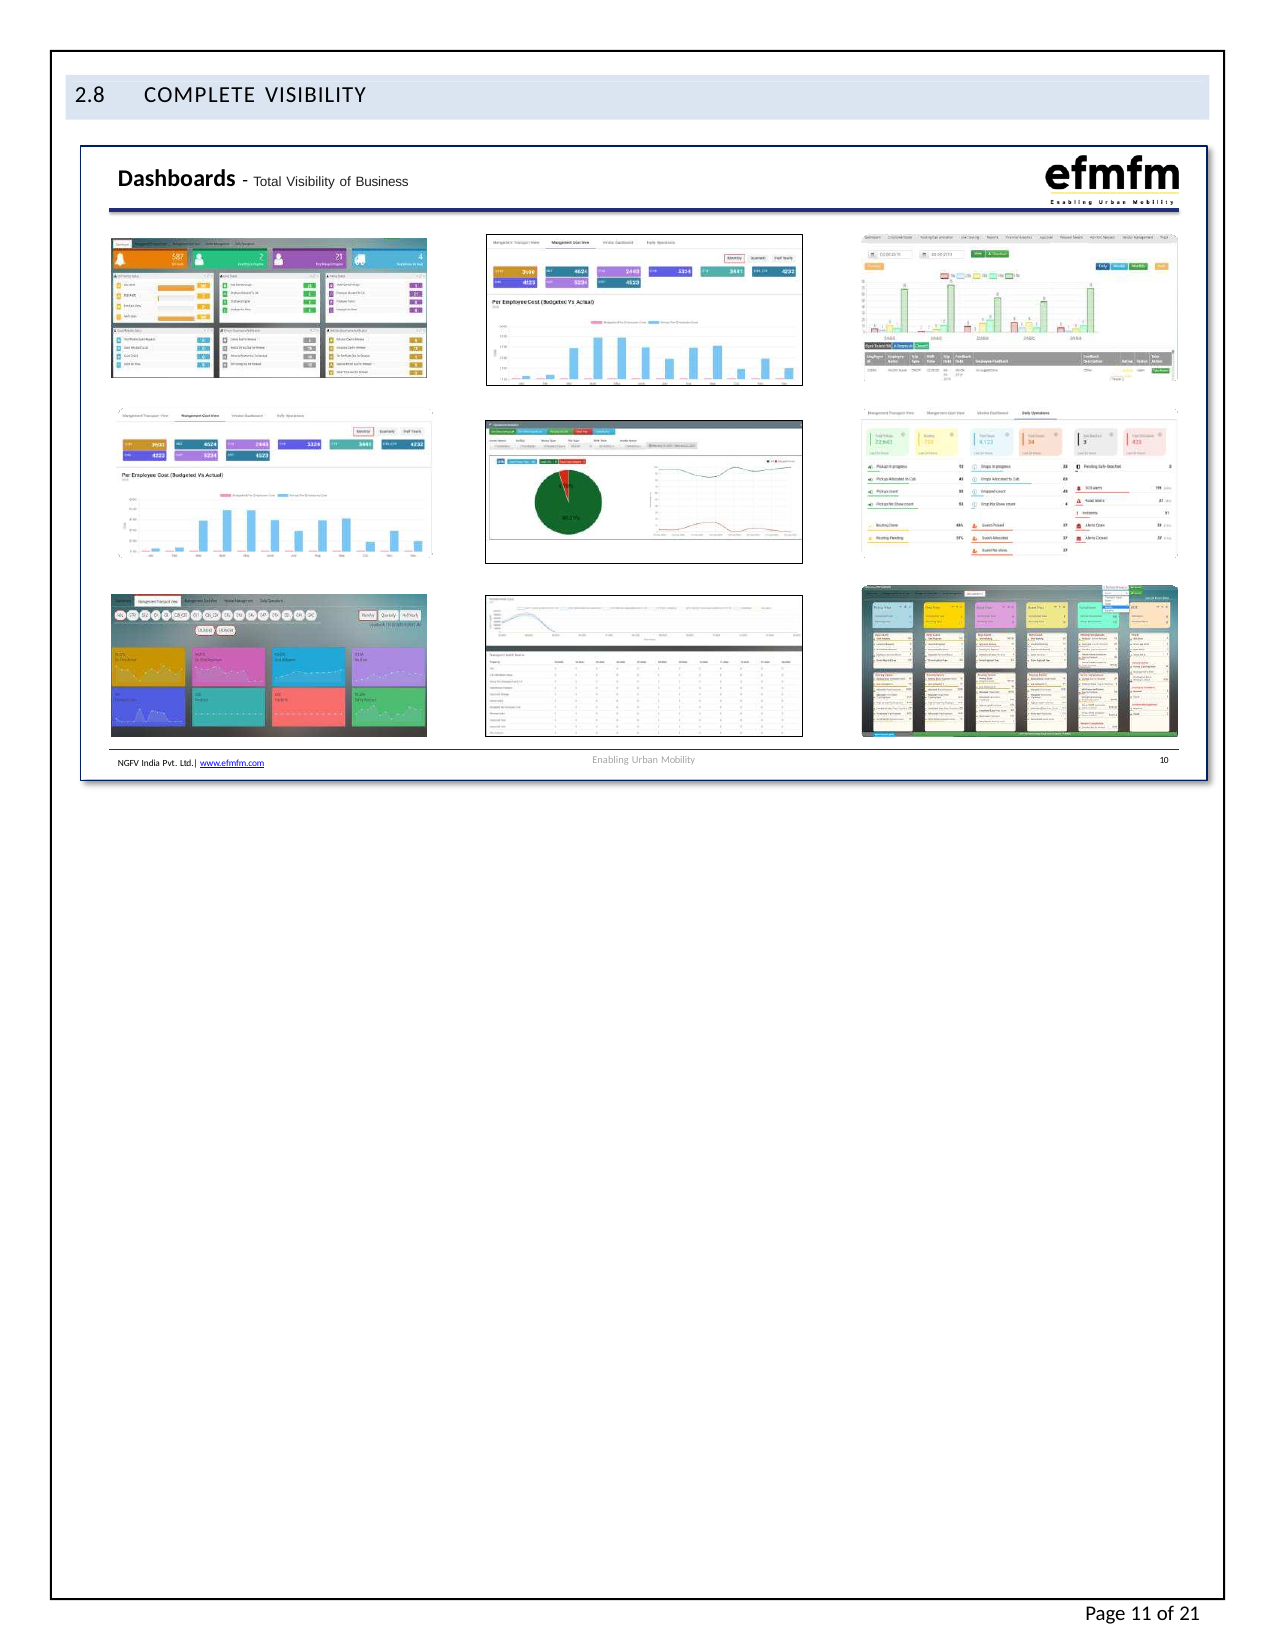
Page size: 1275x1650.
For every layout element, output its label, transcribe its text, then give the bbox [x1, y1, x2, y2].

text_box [49, 49, 1226, 1601]
slide_number Page 10 of 21 [1083, 1610, 1203, 1650]
